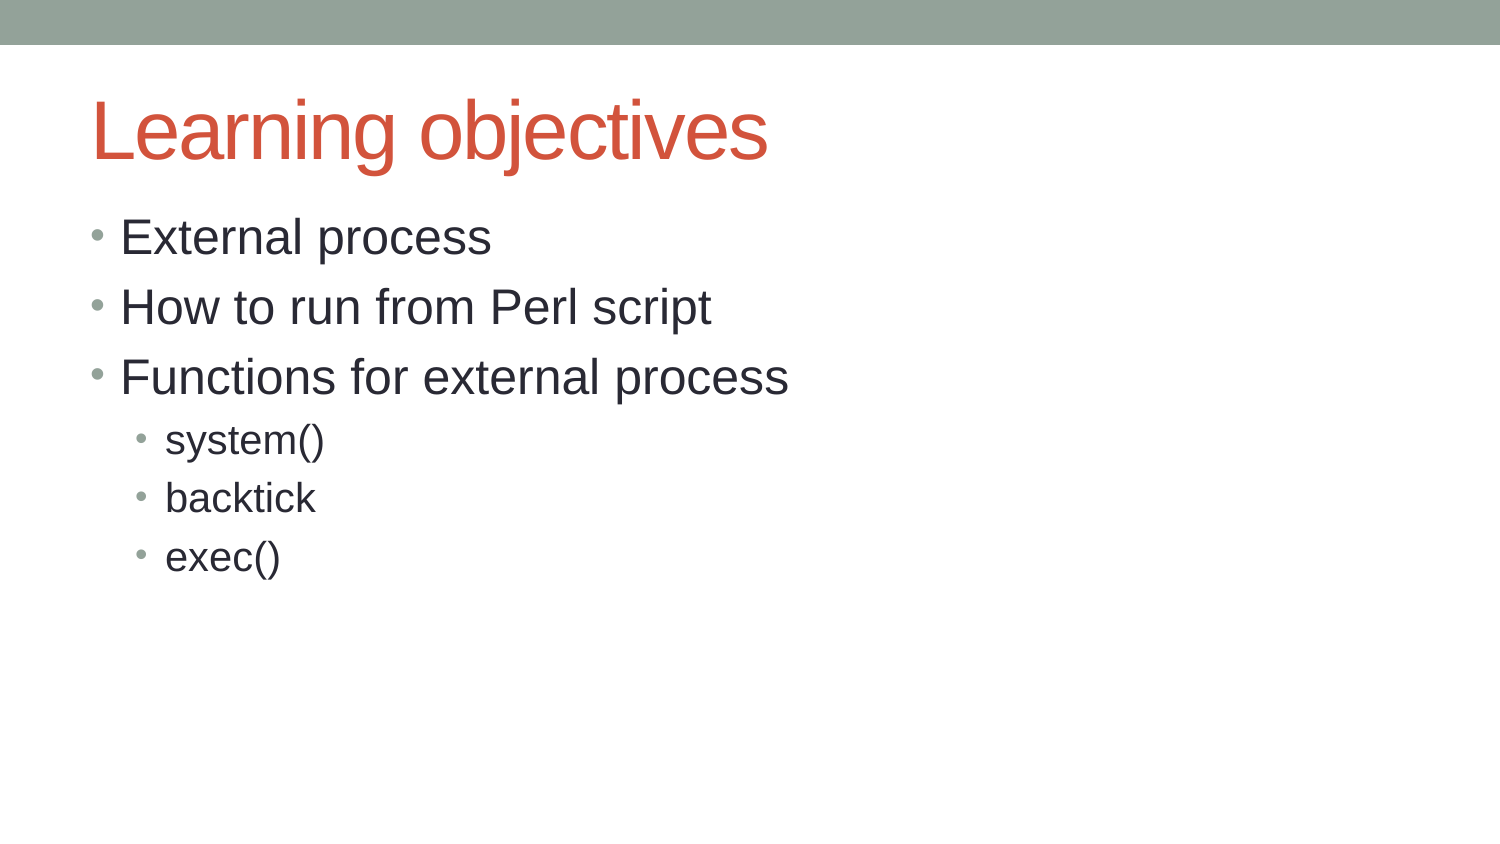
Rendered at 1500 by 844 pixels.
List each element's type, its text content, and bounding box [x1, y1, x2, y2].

title Learning objectives [75, 65, 1425, 188]
list External process How to run from Perl script Functions for external process system() backtick exec() [75, 196, 1425, 797]
